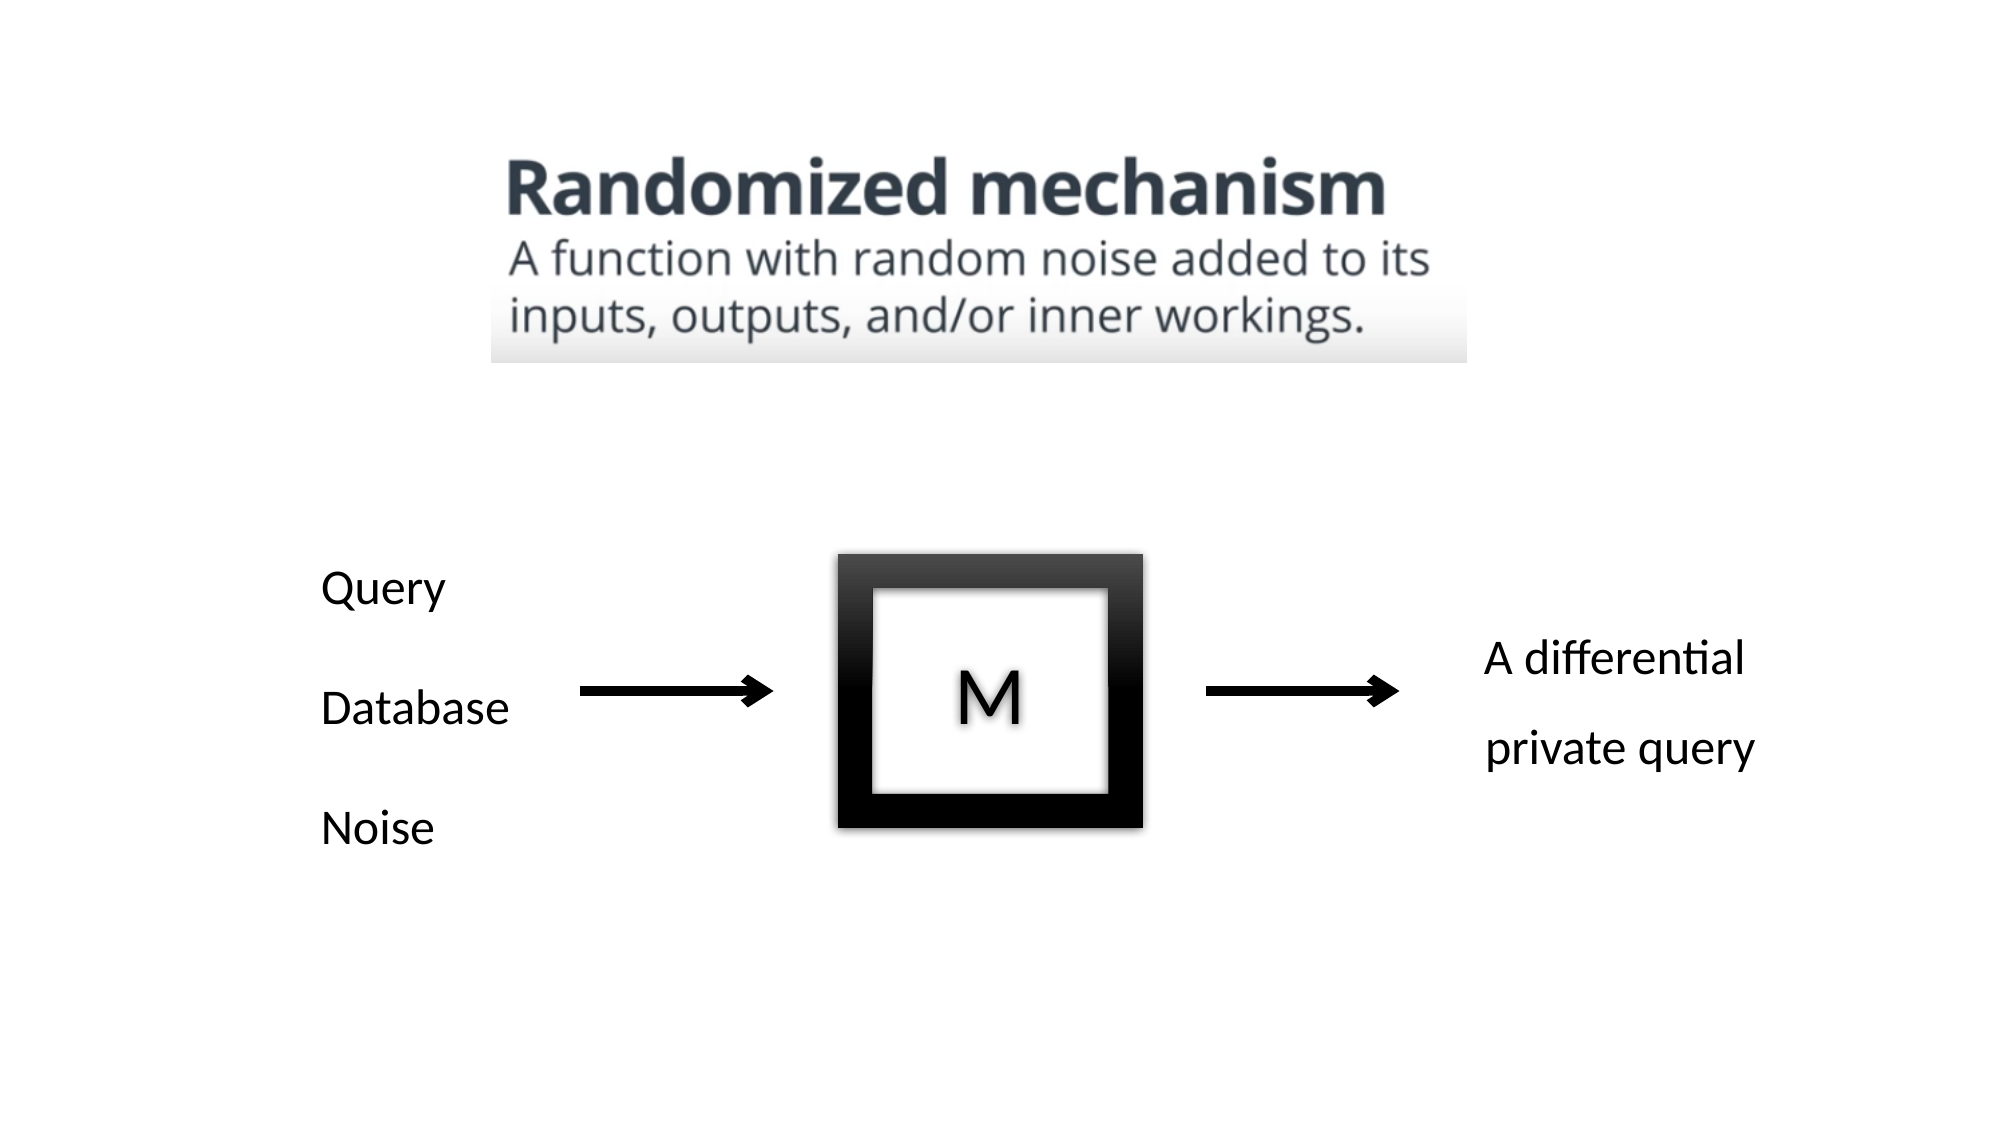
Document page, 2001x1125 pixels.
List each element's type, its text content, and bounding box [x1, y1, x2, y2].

text_box Query Database Noise [306, 487, 526, 862]
text_box A differential private query [1469, 587, 1772, 872]
text_box M [837, 553, 1143, 829]
picture [491, 137, 1467, 363]
